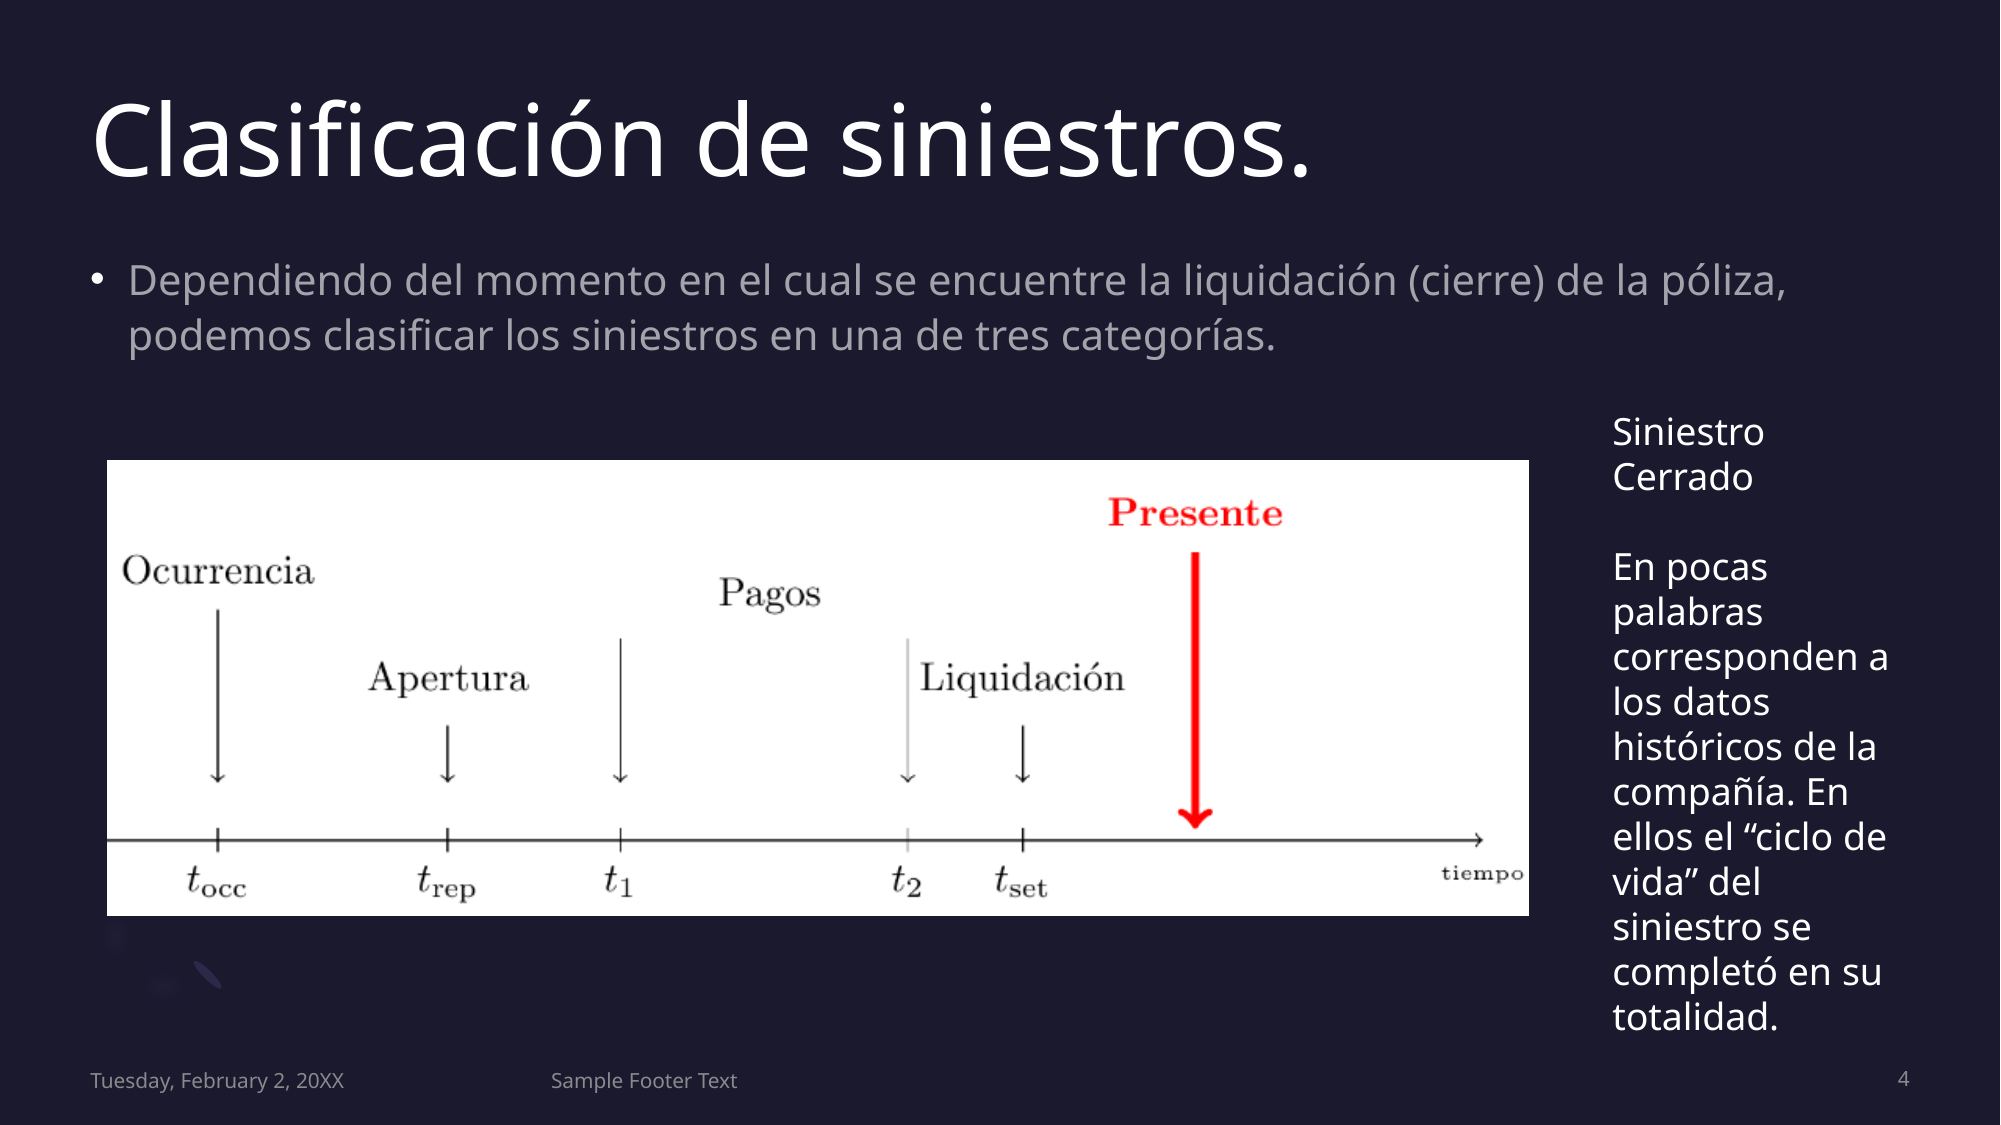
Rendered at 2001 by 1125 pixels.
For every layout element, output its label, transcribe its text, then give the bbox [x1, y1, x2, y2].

title Clasificación de siniestros. [90, 90, 1910, 248]
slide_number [90, 1067, 522, 1093]
slide_number 4 [1632, 1067, 1910, 1093]
footer Sample Footer Text [551, 1067, 1598, 1093]
picture [107, 460, 1529, 916]
text_box Siniestro Cerrado En pocas palabras corresponden a los datos históricos de la compañía. En ellos el “ciclo de vida” del siniestro se completó en su totalidad. [1597, 400, 1917, 1046]
list Dependiendo del momento en el cual se encuentre la liquidación (cierre) de la póliza, podemos clasificar los siniestros en una de tres categorías. [90, 248, 1910, 369]
